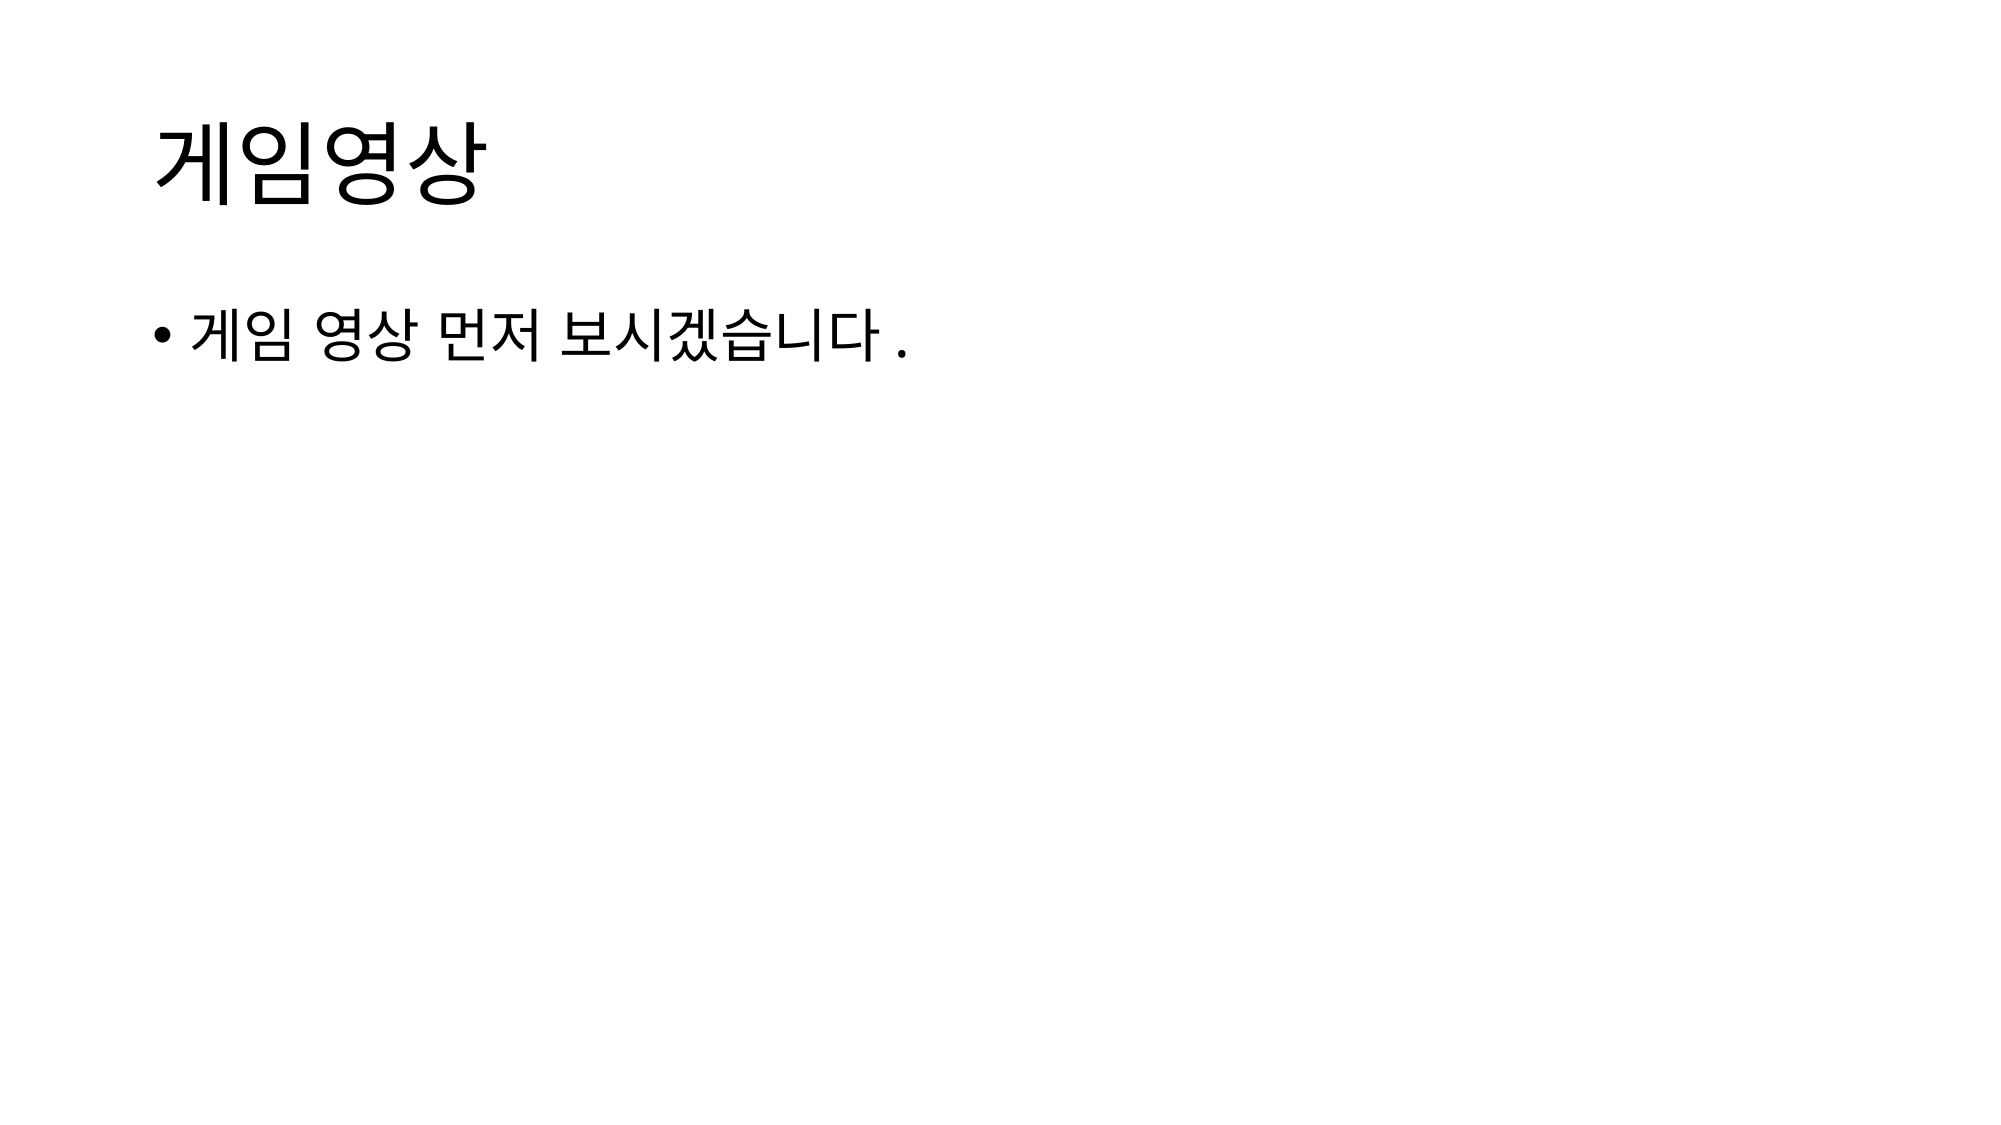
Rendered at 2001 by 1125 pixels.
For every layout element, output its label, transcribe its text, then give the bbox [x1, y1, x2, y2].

list 게임 영상 먼저 보시겠습니다. [137, 299, 1863, 1014]
title 게임영상 [137, 59, 1863, 278]
